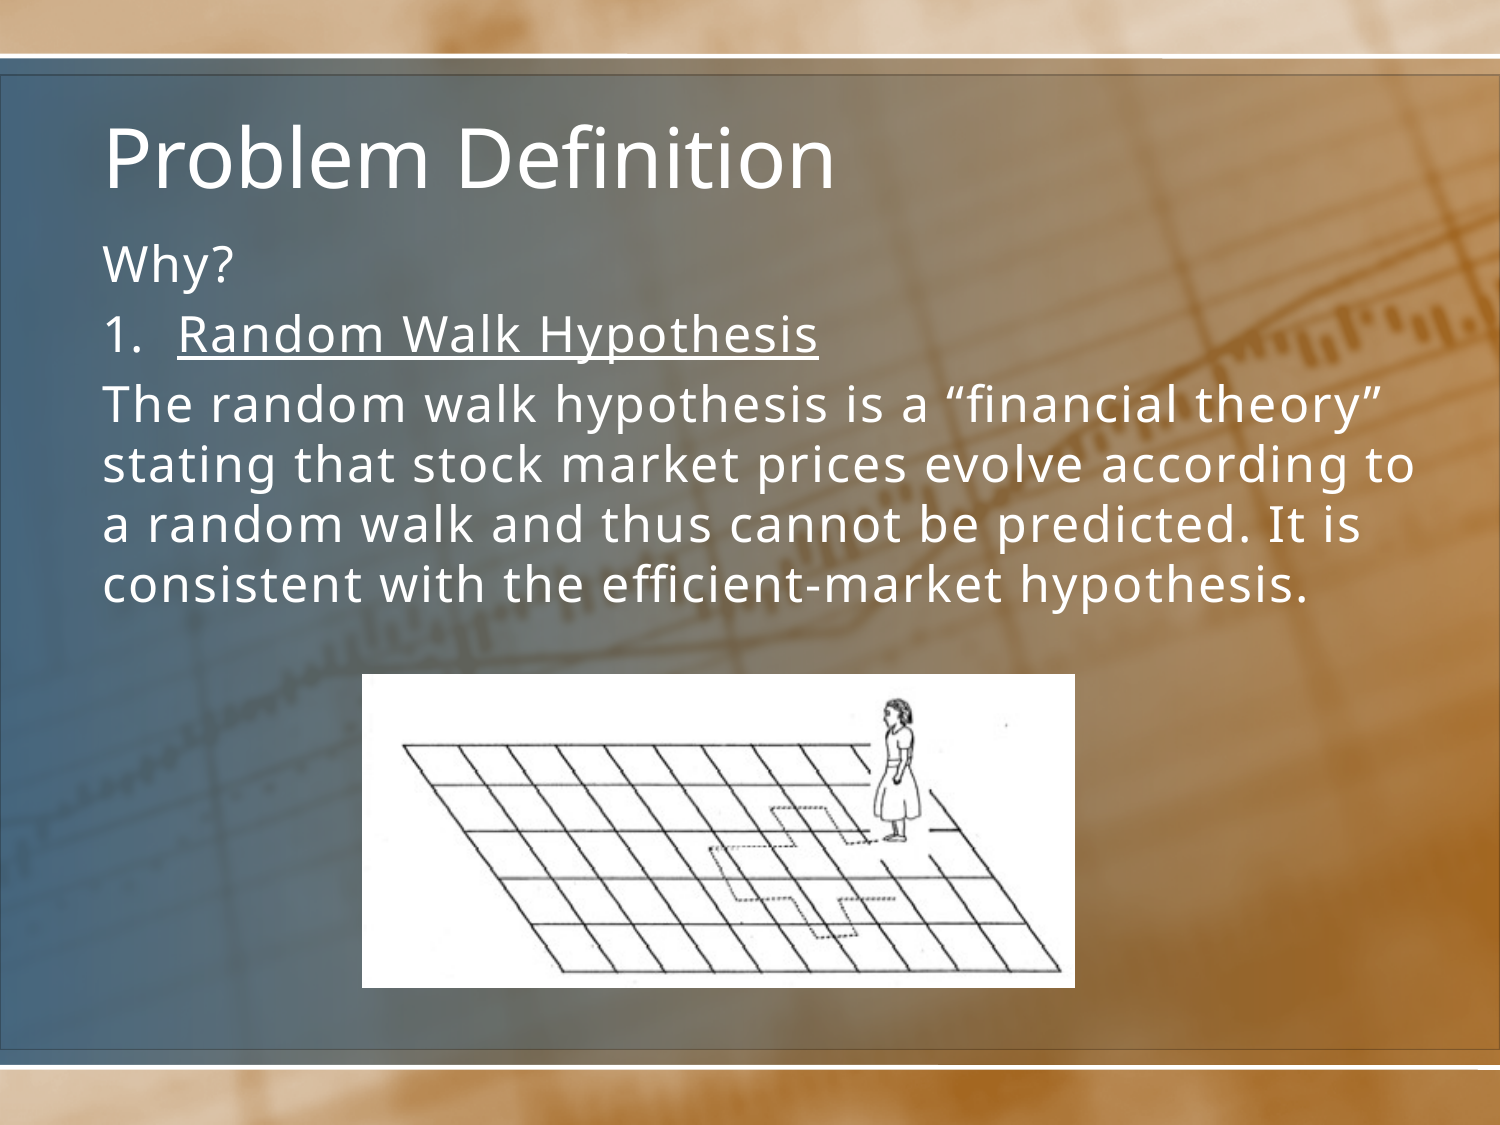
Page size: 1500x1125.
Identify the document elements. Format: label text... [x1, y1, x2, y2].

picture [362, 674, 1075, 988]
text_box Why? Random Walk Hypothesis The random walk hypothesis is a “financial theory” stating that stock market prices evolve according to a random walk and thus cannot be predicted. It is consistent with the efficient-market hypothesis. [87, 224, 1450, 988]
title Problem Definition [87, 87, 1425, 213]
